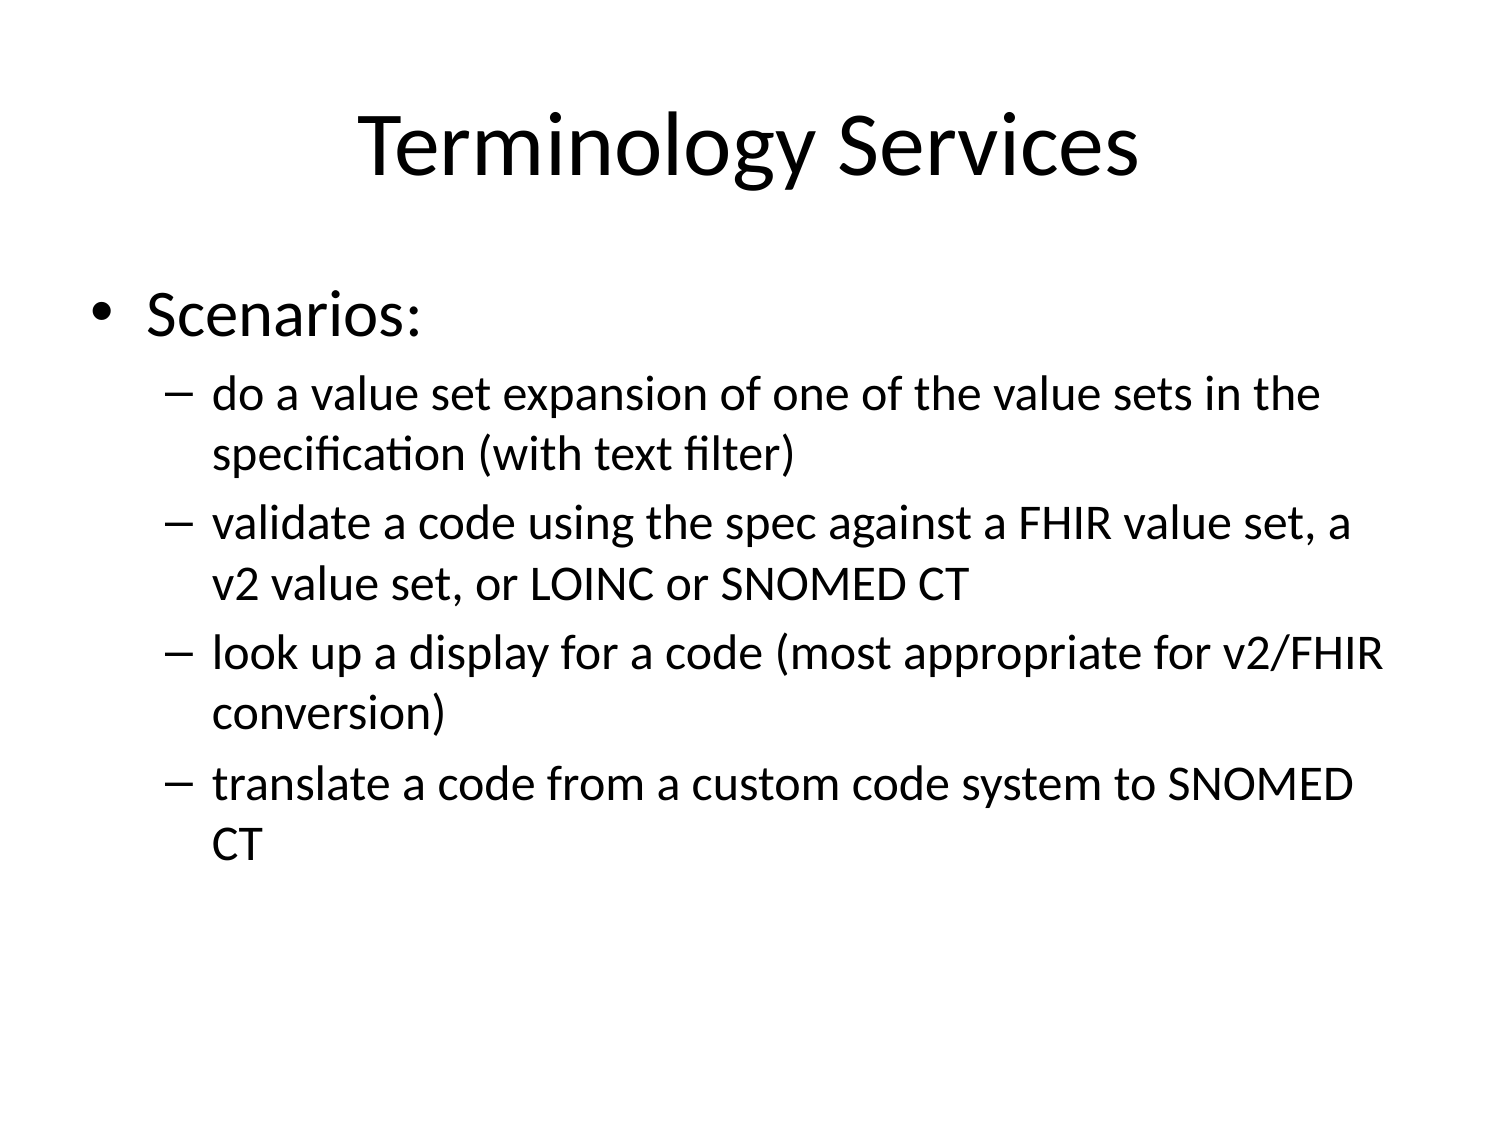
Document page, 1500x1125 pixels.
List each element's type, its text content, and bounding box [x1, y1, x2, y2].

list Scenarios: do a value set expansion of one of the value sets in the specification (with text filter) validate a code using the spec against a FHIR value set, a v2 value set, or LOINC or SNOMED CT look up a display for a code (most appropriate for v2/FHIR conversion) translate a code from a custom code system to SNOMED CT [75, 262, 1425, 1005]
title Terminology Services [75, 45, 1425, 233]
